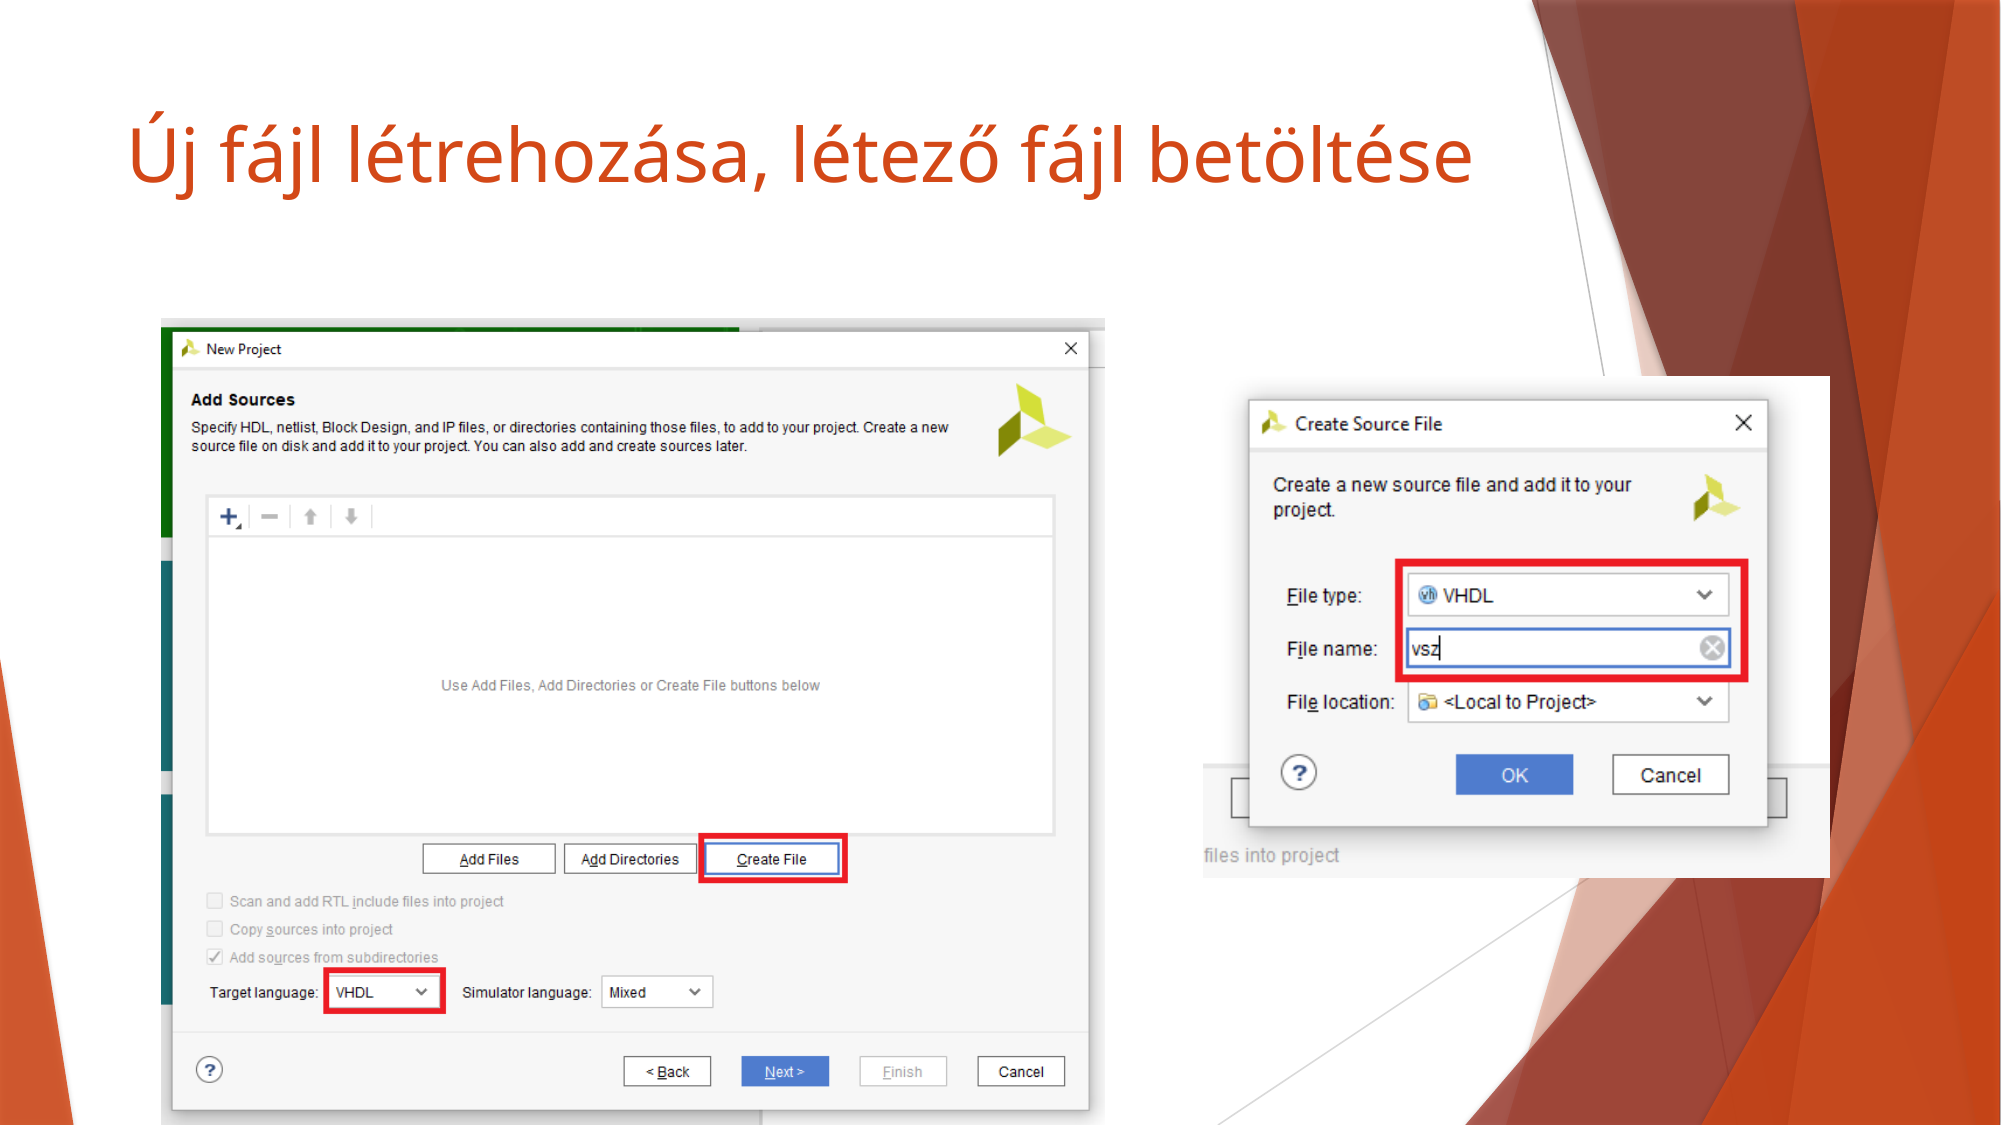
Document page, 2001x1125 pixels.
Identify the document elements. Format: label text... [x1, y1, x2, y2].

picture [1202, 375, 1831, 879]
title Új fájl létrehozása, létező fájl betöltése [111, 99, 1522, 317]
picture [160, 317, 1105, 1125]
